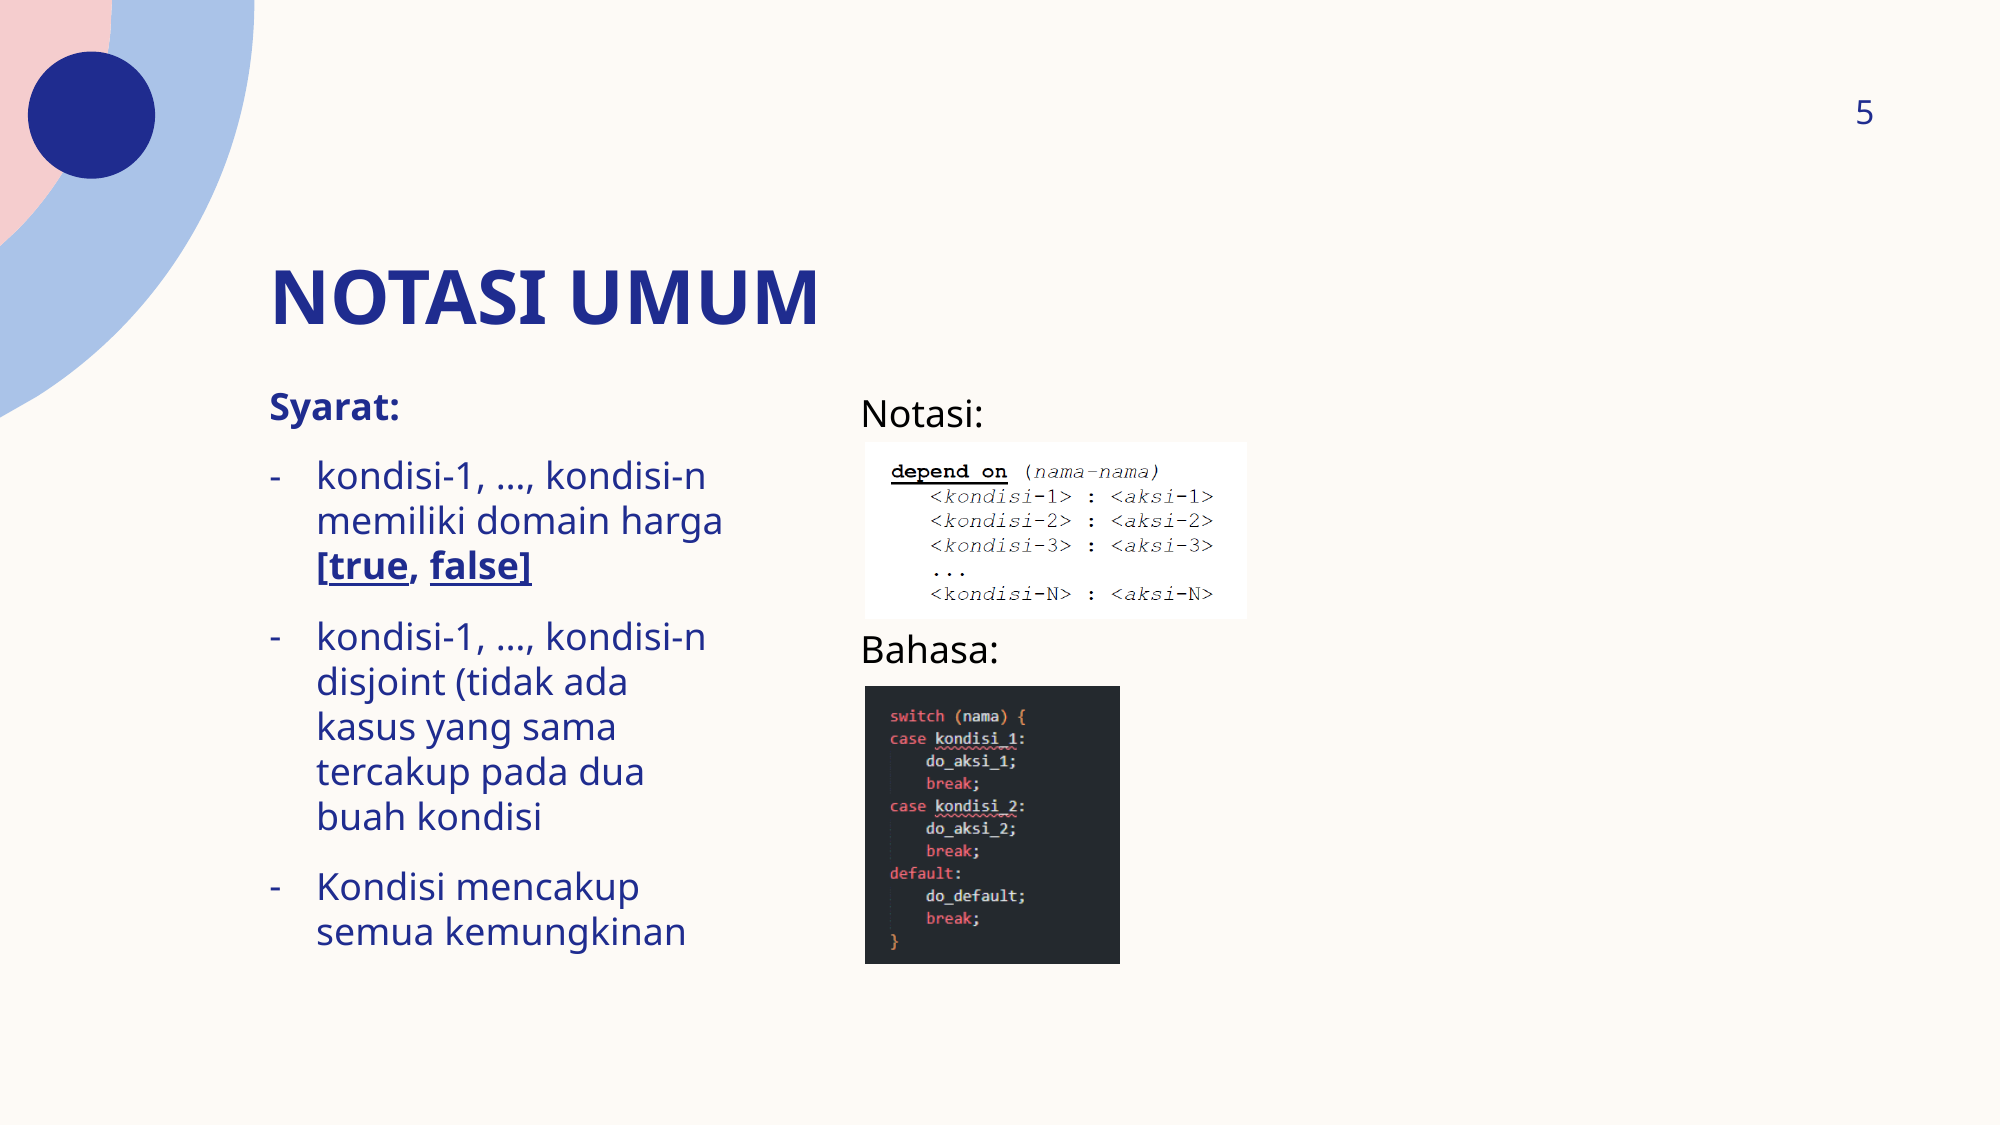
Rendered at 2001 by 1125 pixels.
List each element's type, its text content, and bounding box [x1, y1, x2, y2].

picture [864, 686, 1120, 965]
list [864, 442, 1247, 619]
slide_number ‹#› [1699, 75, 1875, 153]
list Syarat: kondisi-1, …, kondisi-n memiliki domain harga [true, false] kondisi-1, …, kondisi-n disjoint (tidak ada kasus yang sama tercakup pada dua buah kondisi Kondisi mencakup semua kemungkinan [254, 382, 743, 991]
text_box Bahasa: [845, 618, 1164, 679]
title NOTASI UMUM [254, 178, 1875, 340]
text_box Notasi: [845, 382, 1164, 443]
